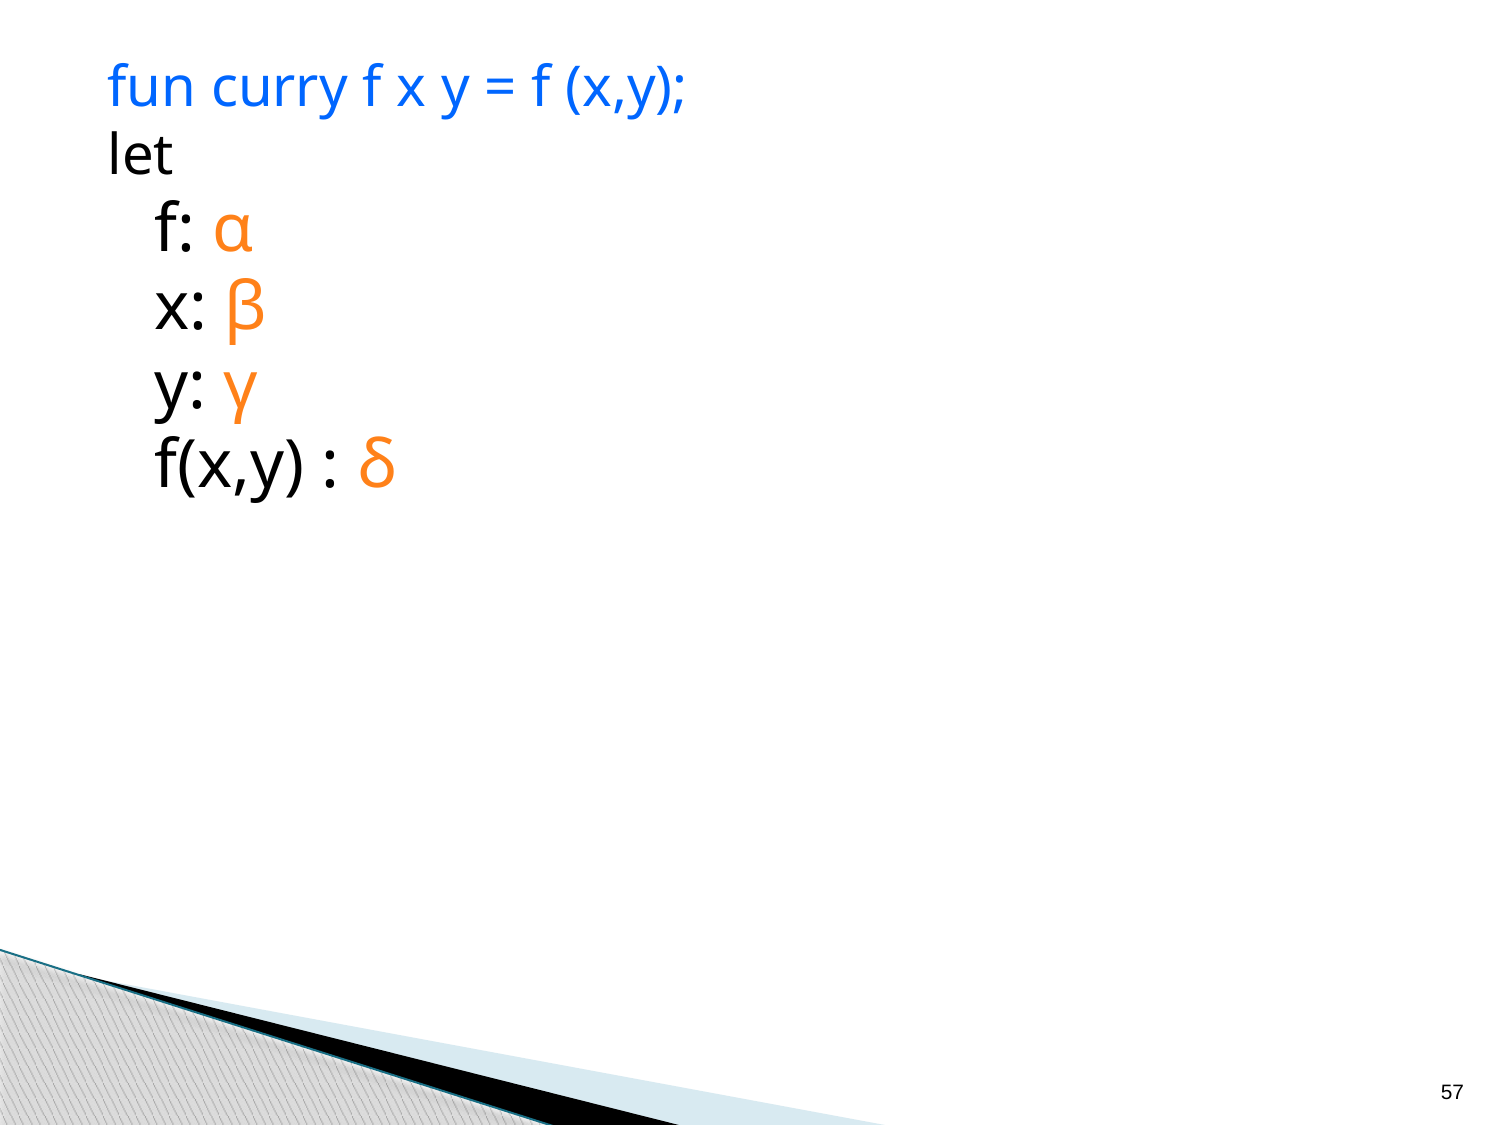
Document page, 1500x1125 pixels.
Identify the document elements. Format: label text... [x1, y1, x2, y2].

slide_number 57 [1418, 1051, 1479, 1112]
list fun curry f x y = f (x,y); let f: α x: β y: γ f(x,y) : δ [75, 50, 1425, 1038]
